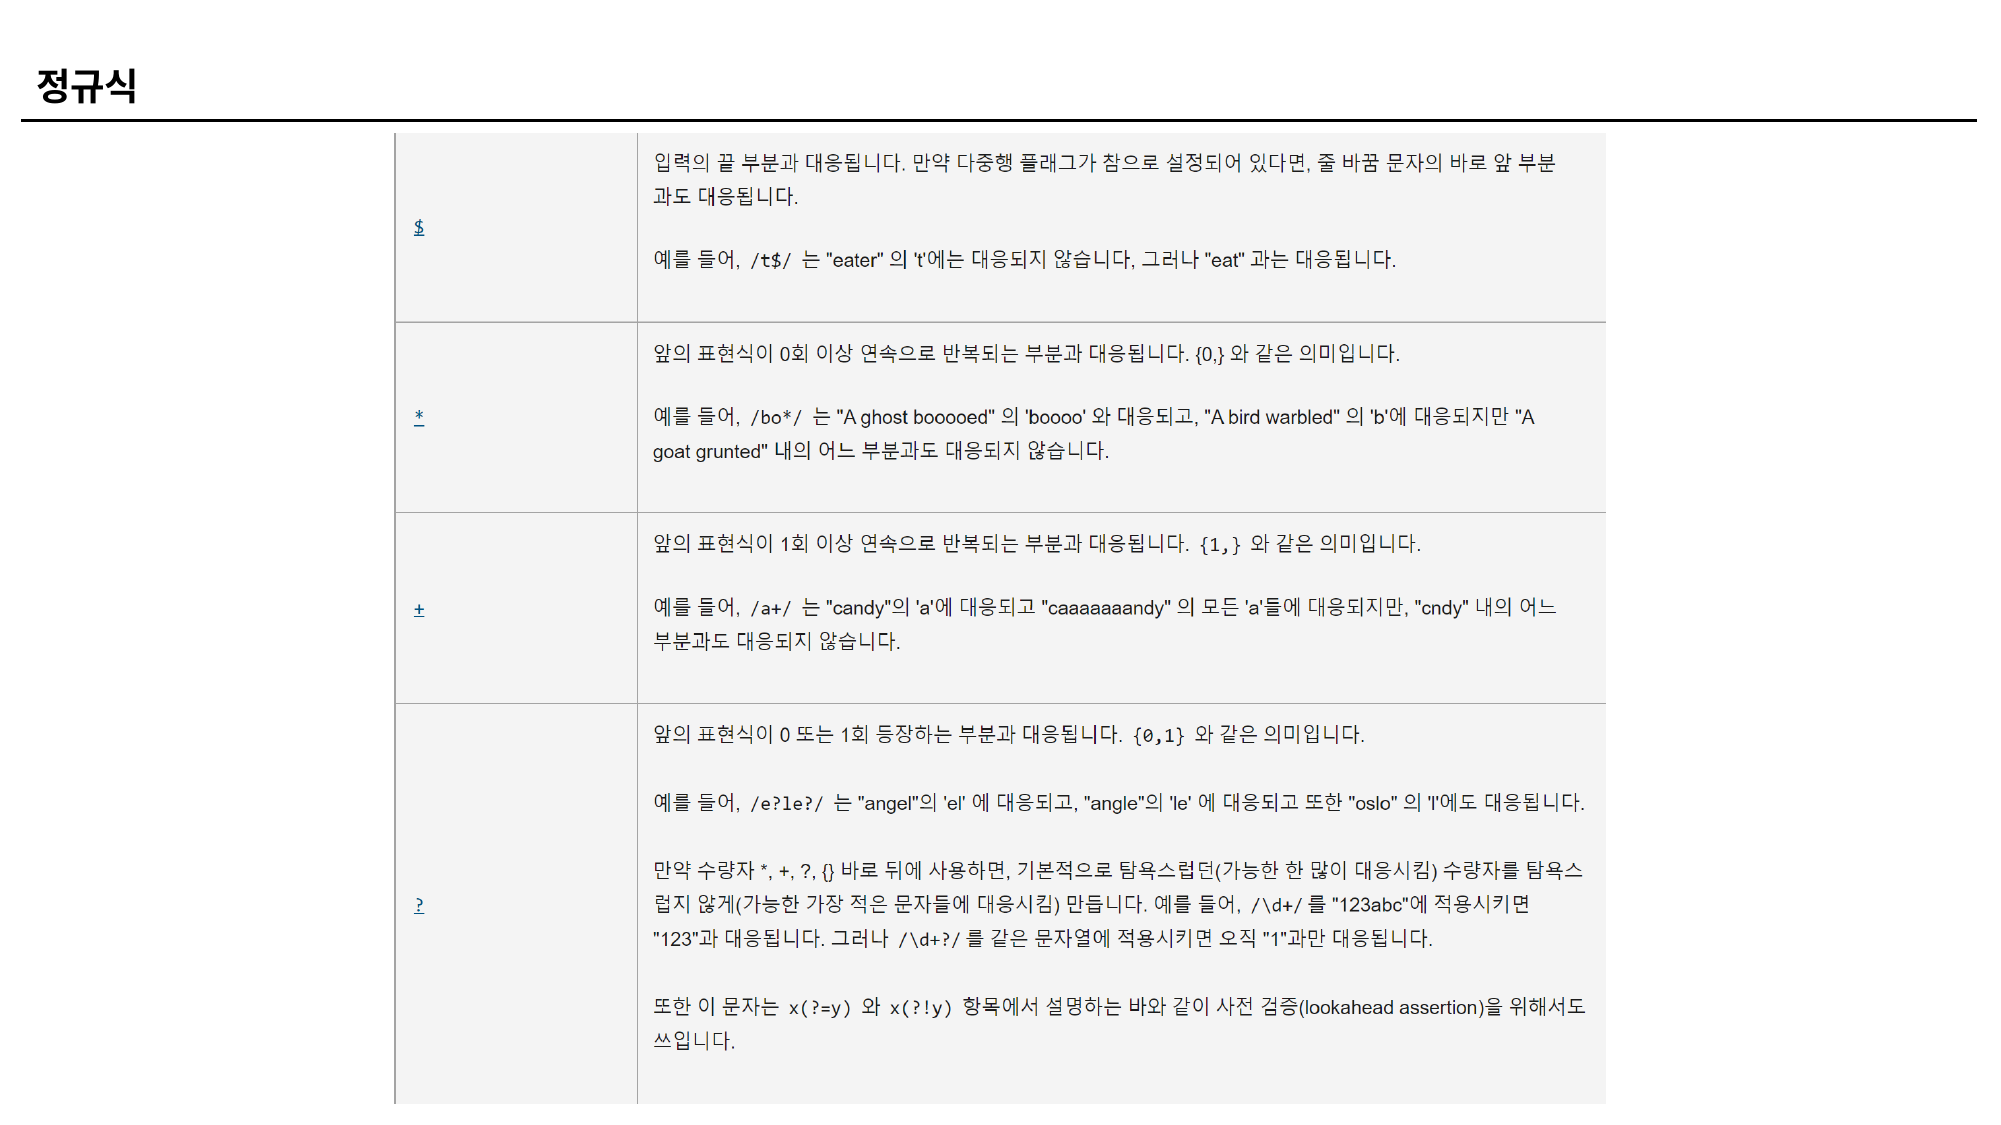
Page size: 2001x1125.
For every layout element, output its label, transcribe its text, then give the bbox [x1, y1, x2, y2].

text_box 정규식 [21, 55, 1978, 116]
picture [394, 133, 1606, 1104]
